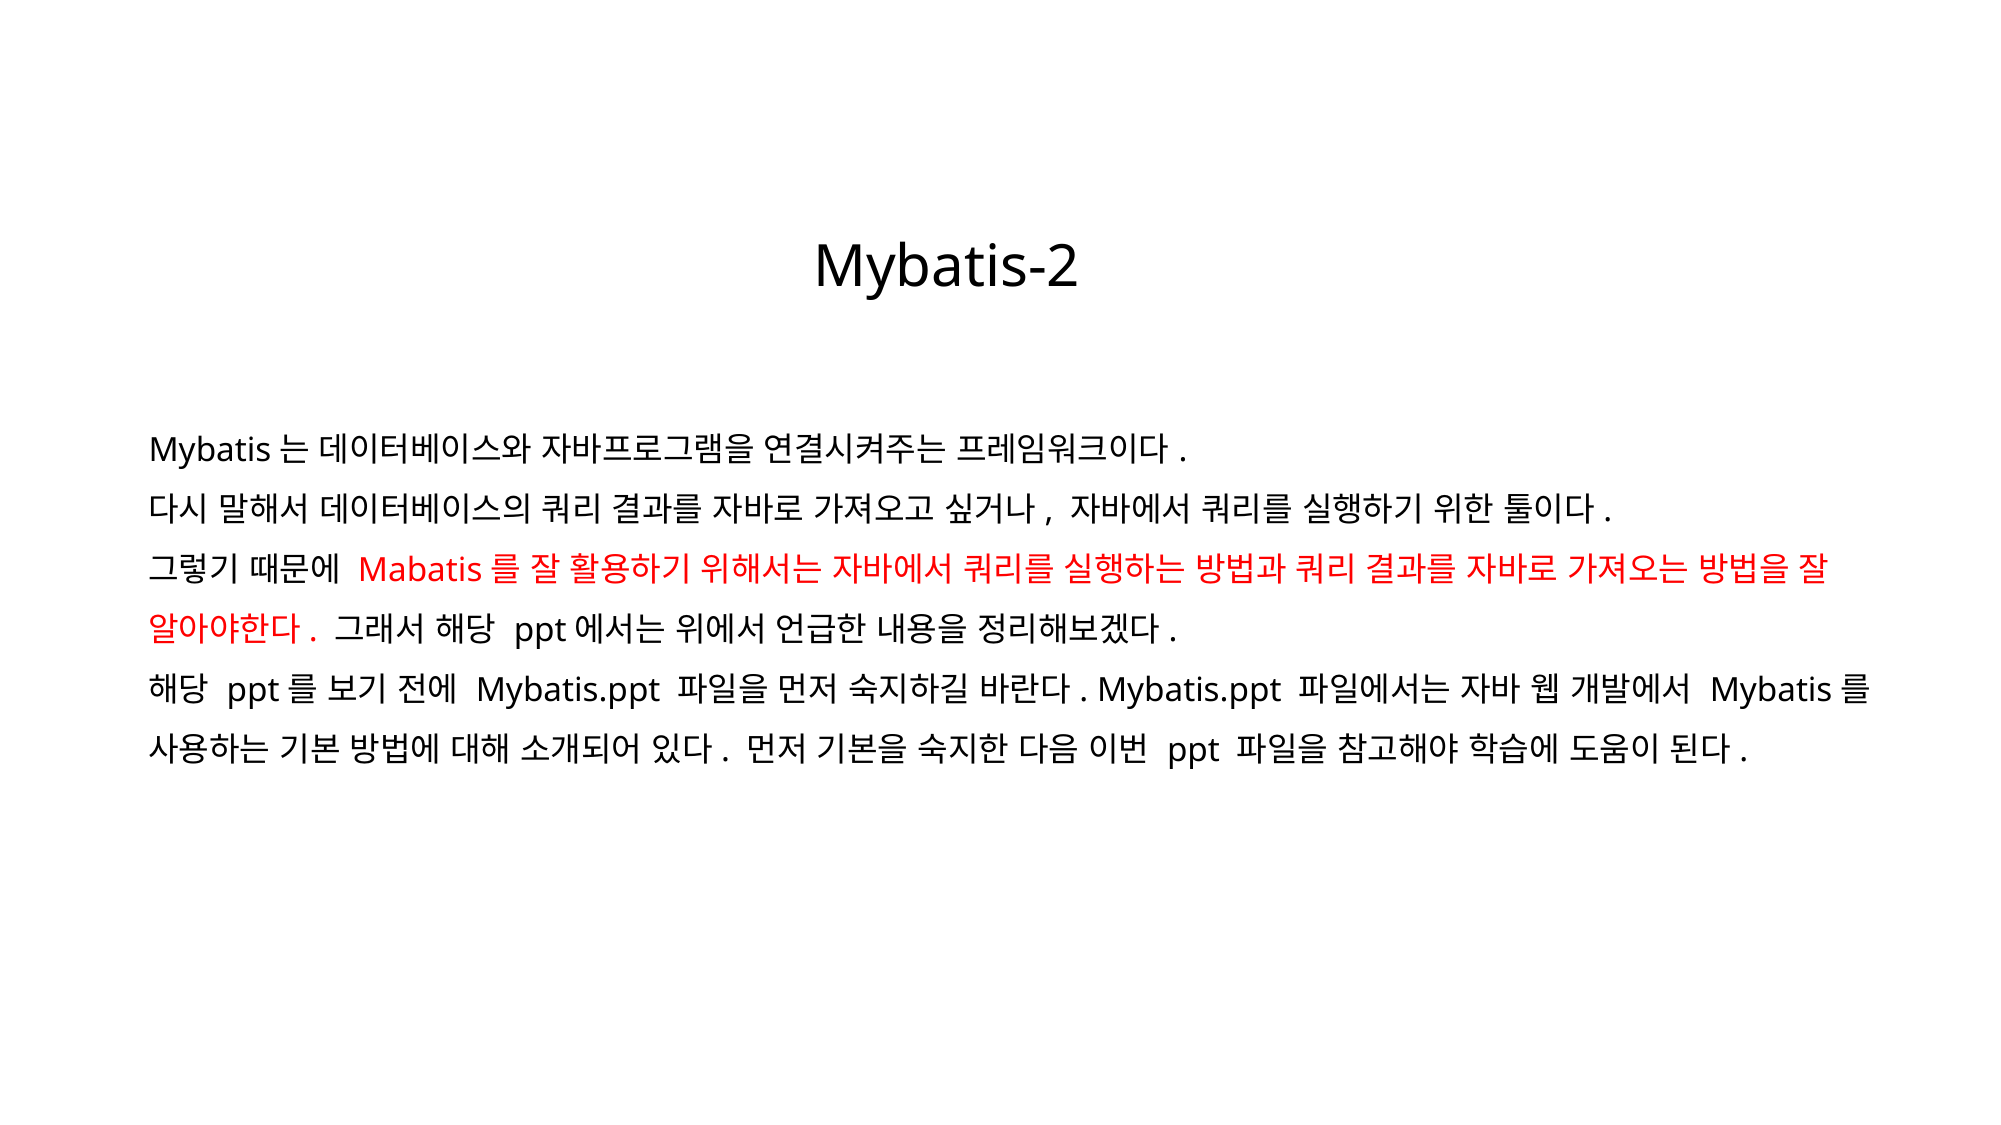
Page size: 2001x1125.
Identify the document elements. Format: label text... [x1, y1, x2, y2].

text_box Mybatis-2 [798, 220, 1180, 305]
text_box Mybatis는 데이터베이스와 자바프로그램을 연결시켜주는 프레임워크이다. 다시 말해서 데이터베이스의 쿼리 결과를 자바로 가져오고 싶거나, 자바에서 쿼리를 실행하기 위한 툴이다. 그렇기 때문에 Mabatis를 잘 활용하기 위해서는 자바에서 쿼리를 실행하는 방법과 쿼리 결과를 자바로 가져오는 방법을 잘 알아야한다. 그래서 해당 ppt에서는 위에서 언급한 내용을 정리해보겠다. 해당 ppt를 보기 전에 Mybatis.ppt 파일을 먼저 숙지하길 바란다. Mybatis.ppt 파일에서는 자바 웹 개발에서 Mybatis를 사용하는 기본 방법에 대해 소개되어 있다. 먼저 기본을 숙지한 다음 이번 ppt 파일을 참고해야 학습에 도움이 된다. [133, 401, 1898, 776]
